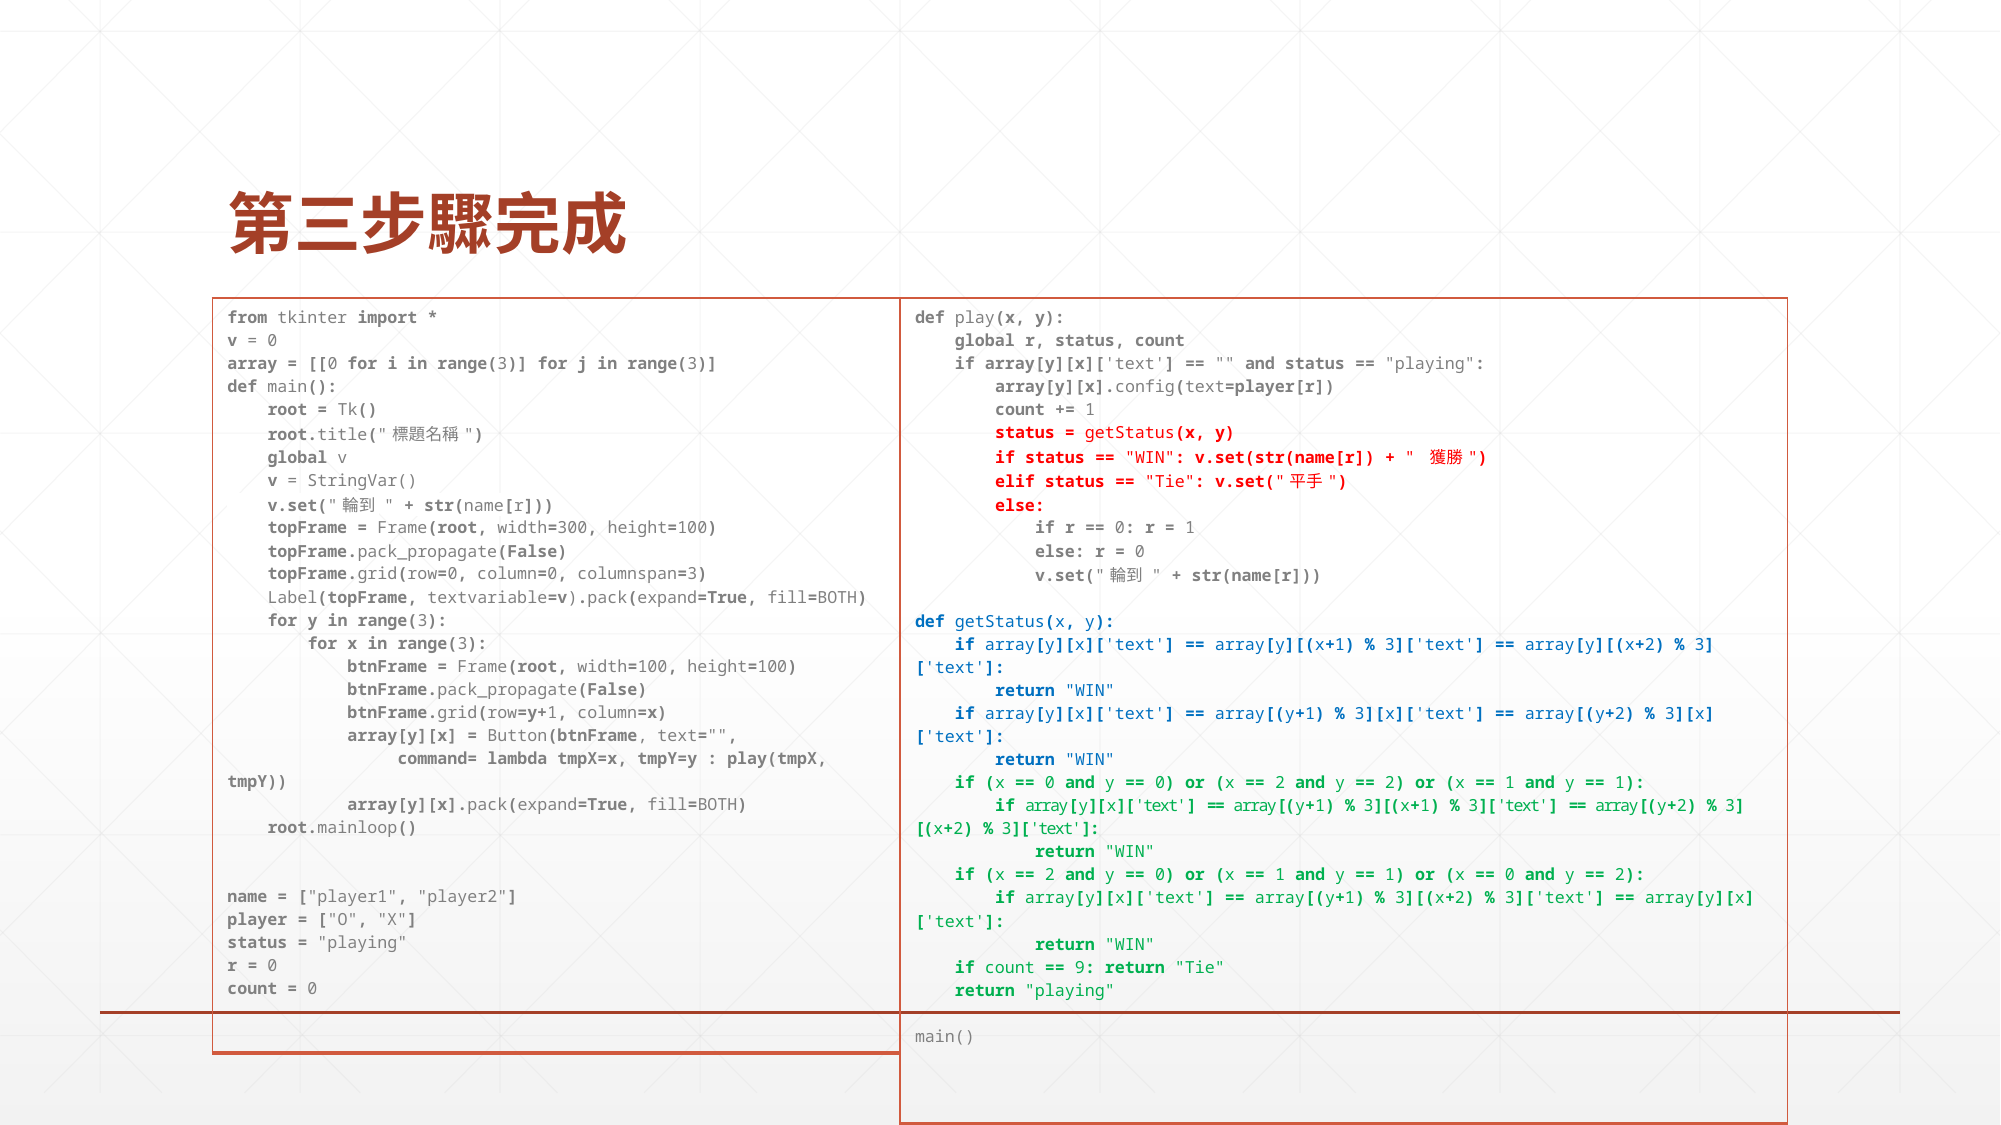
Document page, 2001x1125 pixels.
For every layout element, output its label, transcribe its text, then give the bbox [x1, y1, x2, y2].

table_header from tkinter import * v = 0 array = [[0 for i in range(3)] for j in range(3)] def main(): root = Tk() root.title("標題名稱") global v v = StringVar() v.set("輪到 " + str(name[r])) topFrame = Frame(root, width=300, height=100) topFrame.pack_propagate(False) topFrame.grid(row=0, column=0, columnspan=3) Label(topFrame, textvariable=v).pack(expand=True, fill=BOTH) for y in range(3): for x in range(3): btnFrame = Frame(root, width=100, height=100) btnFrame.pack_propagate(False) btnFrame.grid(row=y+1, column=x) array[y][x] = Button(btnFrame, text="", command= lambda tmpX=x, tmpY=y : play(tmpX, tmpY)) array[y][x].pack(expand=True, fill=BOTH) root.mainloop() name = ["player1", "player2"] player = ["O", "X"] status = "playing" r = 0 count = 0 [213, 299, 899, 1051]
title 第三步驟完成 [212, 82, 1788, 271]
table_header def play(x, y): global r, status, count if array[y][x]['text'] == "" and status == "playing": array[y][x].config(text=player[r]) count += 1 status = getStatus(x, y) if status == "WIN": v.set(str(name[r]) + " 獲勝") elif status == "Tie": v.set("平手") else: if r == 0: r = 1 else: r = 0 v.set("輪到 " + str(name[r])) def getStatus(x, y): if array[y][x]['text'] == array[y][(x+1) % 3]['text'] == array[y][(x+2) % 3]['text']: return "WIN" if array[y][x]['text'] == array[(y+1) % 3][x]['text'] == array[(y+2) % 3][x]['text']: return "WIN" if (x == 0 and y == 0) or (x == 2 and y == 2) or (x == 1 and y == 1): if array[y][x]['text'] == array[(y+1) % 3][(x+1) % 3]['text'] == array[(y+2) % 3][(x+2) % 3]['text']: return "WIN" if (x == 2 and y == 0) or (x == 1 and y == 1) or (x == 0 and y == 2): if array[y][x]['text'] == array[(y+1) % 3][(x+2) % 3]['text'] == array[y][x]['text']: return "WIN" if count == 9: return "Tie" return "playing" main() [901, 299, 1787, 1122]
